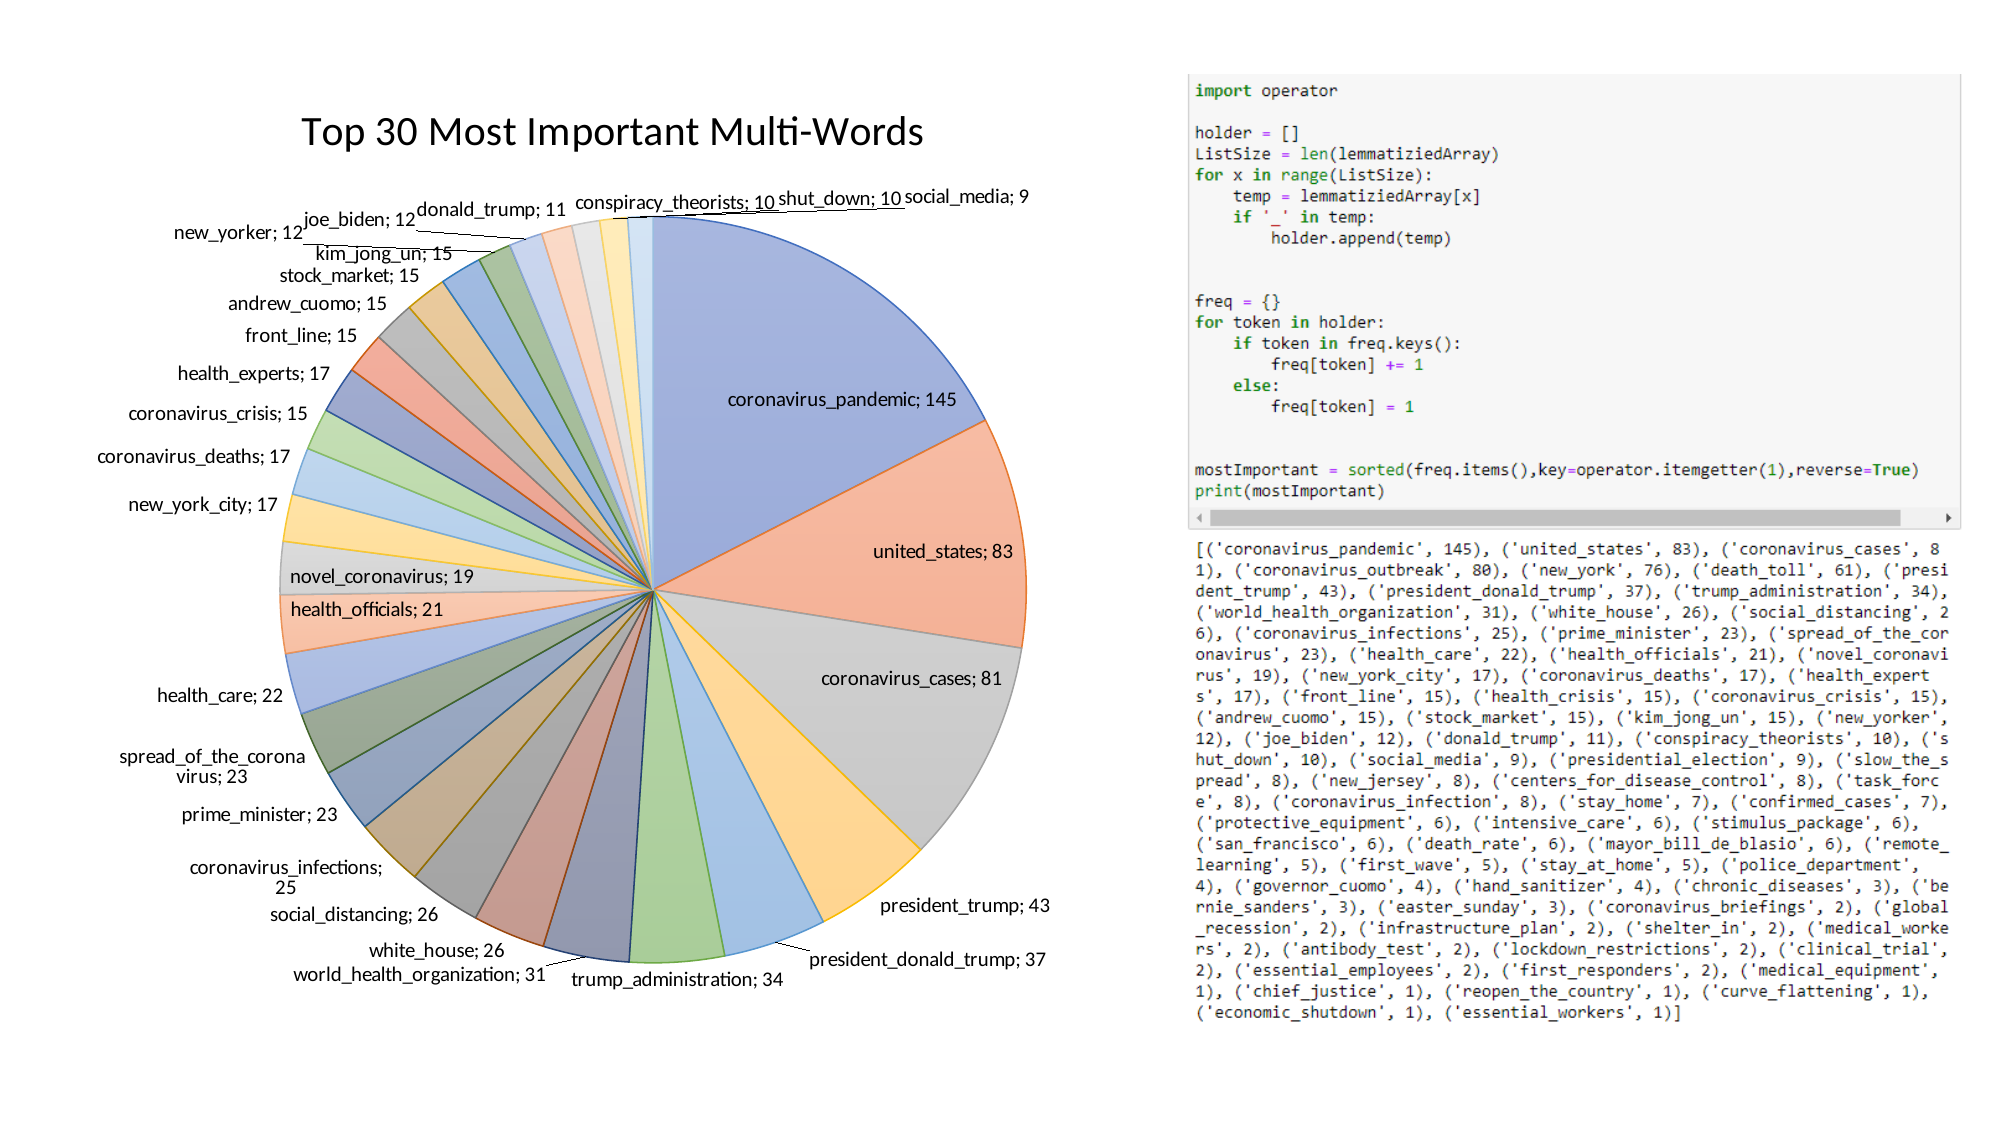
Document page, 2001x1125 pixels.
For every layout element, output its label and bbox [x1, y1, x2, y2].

picture [1172, 74, 1975, 1034]
chart [0, 74, 1172, 1011]
